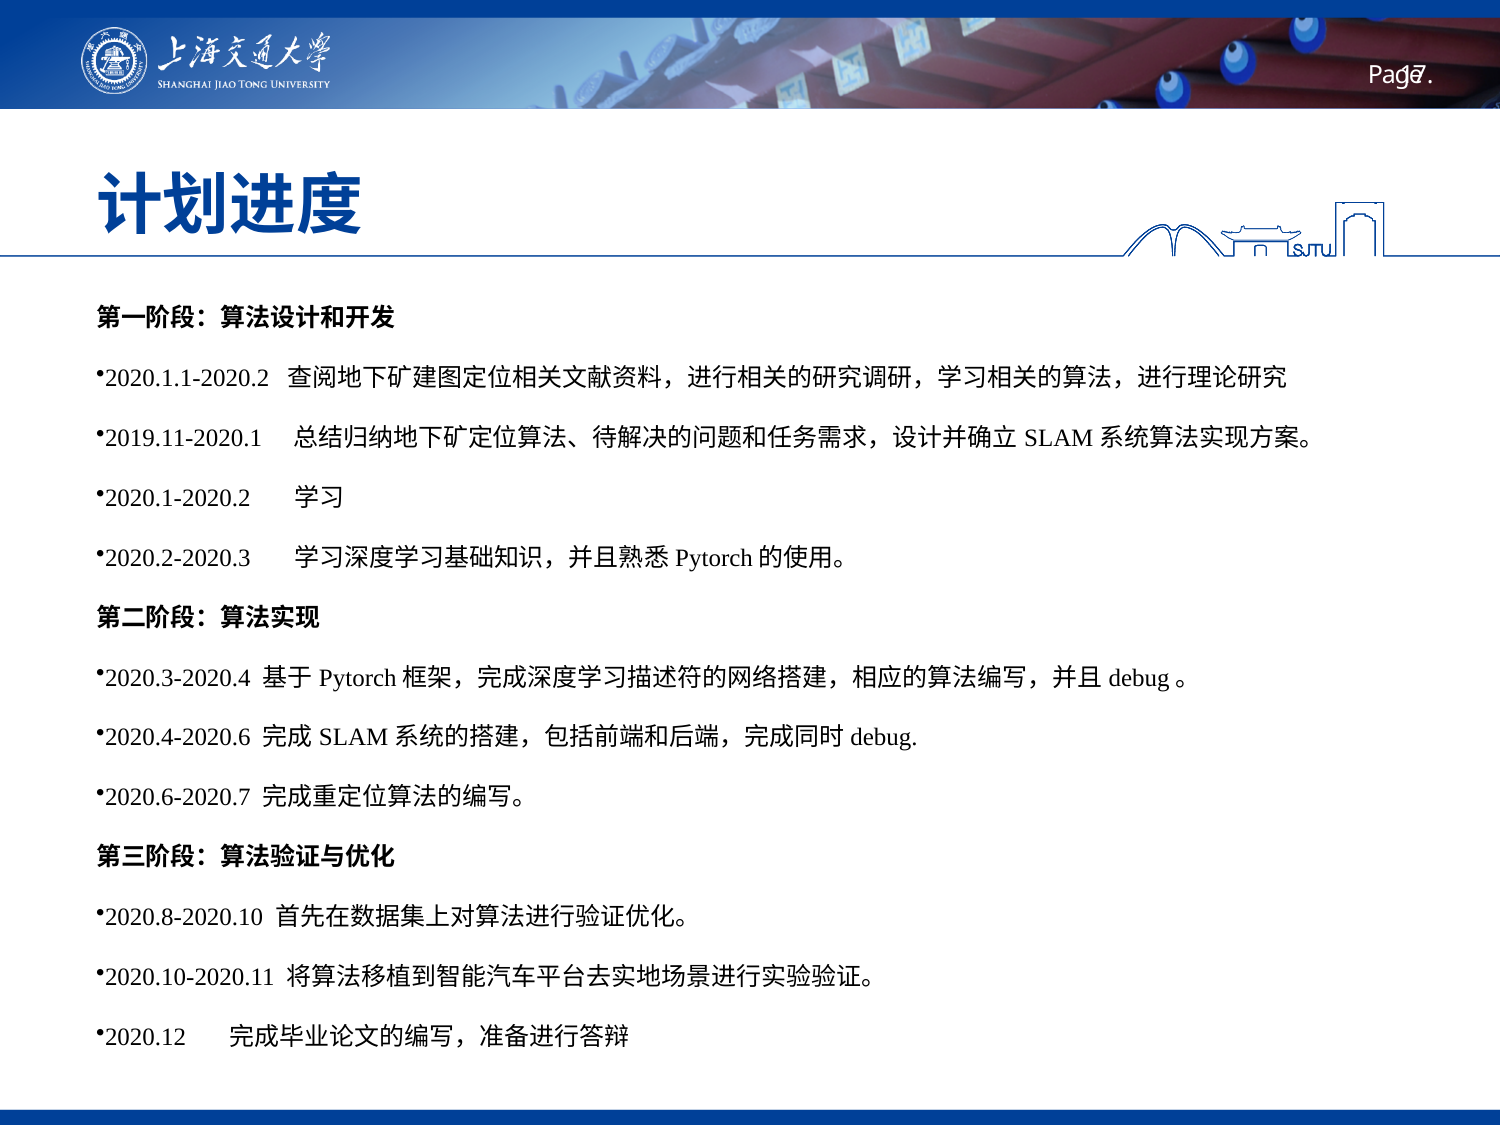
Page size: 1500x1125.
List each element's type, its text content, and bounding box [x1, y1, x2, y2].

text_box 第一阶段：算法设计和开发 2020.1.1-2020.2 查阅地下矿建图定位相关文献资料，进行相关的研究调研，学习相关的算法，进行理论研究 2019.11-2020.1 总结归纳地下矿定位算法、待解决的问题和任务需求，设计并确立SLAM系统算法实现方案。 2020.1-2020.2 学习 2020.2-2020.3 学习深度学习基础知识，并且熟悉Pytorch的使用。 第二阶段：算法实现 2020.3-2020.4 基于Pytorch框架，完成深度学习描述符的网络搭建，相应的算法编写，并且debug。 2020.4-2020.6 完成SLAM系统的搭建，包括前端和后端，完成同时debug. 2020.6-2020.7 完成重定位算法的编写。 第三阶段：算法验证与优化 2020.8-2020.10 首先在数据集上对算法进行验证优化。 2020.10-2020.11 将算法移植到智能汽车平台去实地场景进行实验验证。 2020.12 完成毕业论文的编写，准备进行答辩 [81, 294, 1488, 1058]
title 计划进度 [81, 160, 1455, 255]
picture [0, 18, 1500, 109]
